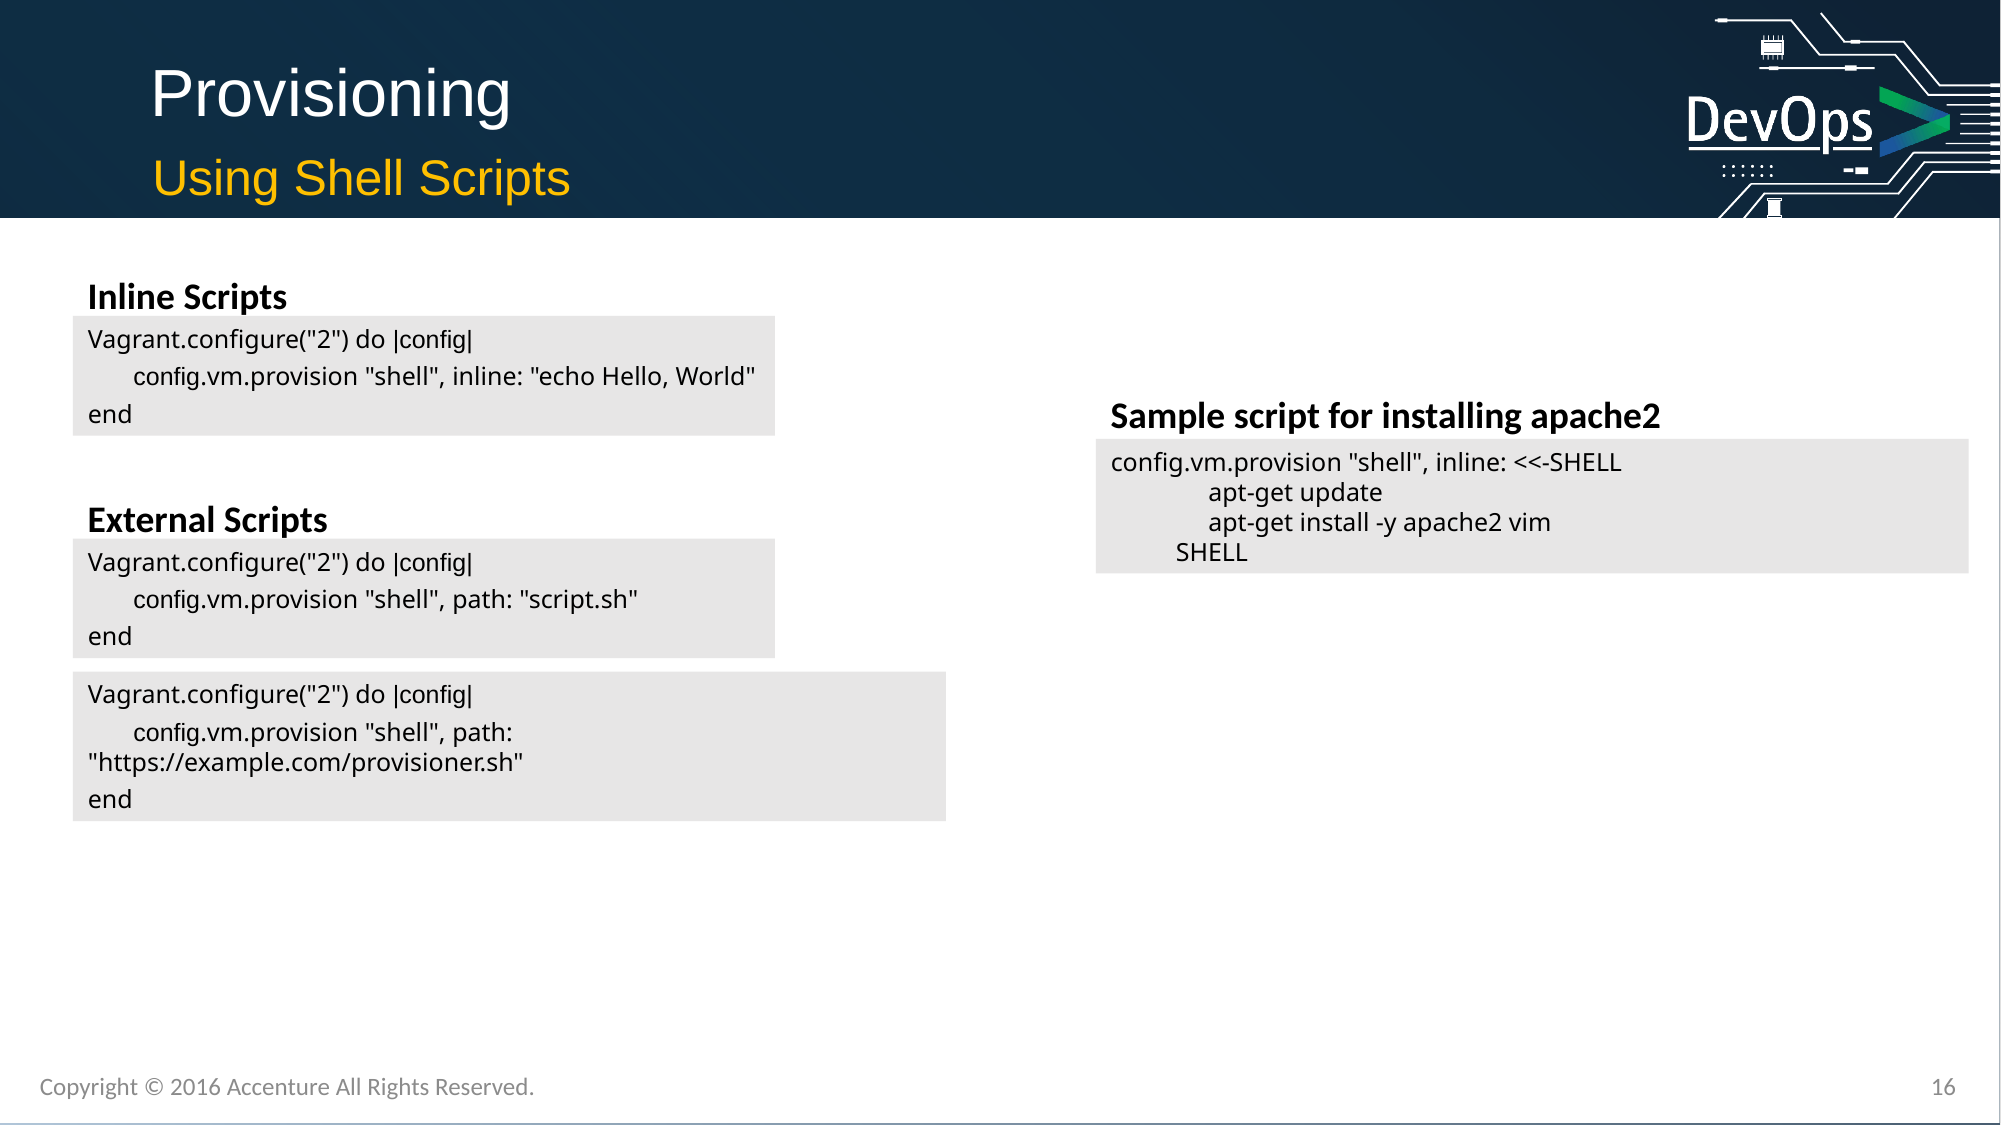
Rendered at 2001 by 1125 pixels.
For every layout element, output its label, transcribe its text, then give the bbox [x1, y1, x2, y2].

picture [1686, 84, 1952, 159]
picture [1911, 154, 1952, 159]
text_box Vagrant.configure("2") do |config| config.vm.provision "shell", path: "script.sh" end [72, 538, 775, 659]
text_box External Scripts [72, 487, 844, 547]
text_box config.vm.provision "shell", inline: <<-SHELL apt-get update apt-get install -y apache2 vim SHELL [1095, 438, 1969, 574]
text_box Sample script for installing apache2 [1095, 384, 1867, 444]
text_box Using Shell Scripts [137, 138, 1619, 213]
text_box Provisioning [135, 42, 1617, 137]
text_box Vagrant.configure("2") do |config| config.vm.provision "shell", inline: "echo Hello, World" end [72, 315, 775, 436]
text_box Inline Scripts [72, 264, 844, 325]
text_box Vagrant.configure("2") do |config| config.vm.provision "shell", path: "https://example.com/provisioner.sh" end [72, 671, 946, 822]
picture [1922, 84, 1952, 93]
